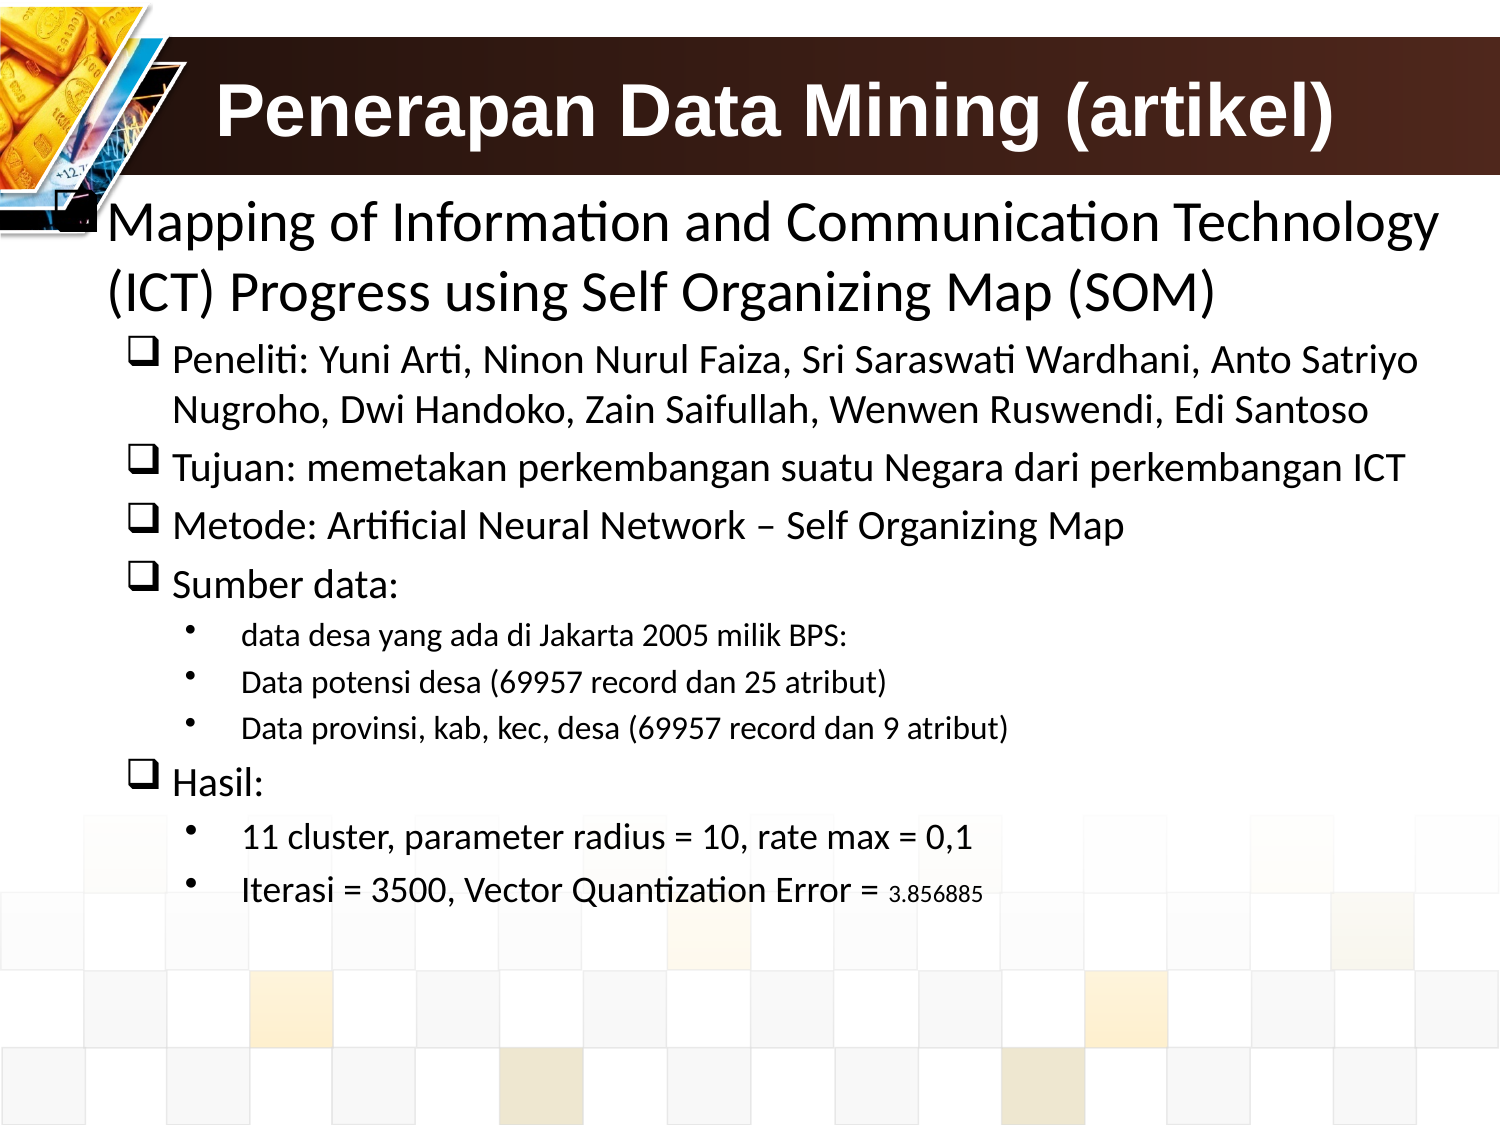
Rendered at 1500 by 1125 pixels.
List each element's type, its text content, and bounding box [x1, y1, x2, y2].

picture [0, 0, 190, 243]
title Penerapan Data Mining (artikel) [199, 37, 1413, 175]
list Mapping of Information and Communication Technology (ICT) Progress using Self Organizing Map (SOM) Peneliti: Yuni Arti, Ninon Nurul Faiza, Sri Saraswati Wardhani, Anto Satriyo Nugroho, Dwi Handoko, Zain Saifullah, Wenwen Ruswendi, Edi Santoso Tujuan: memetakan perkembangan suatu Negara dari perkembangan ICT Metode: Artificial Neural Network – Self Organizing Map Sumber data: data desa yang ada di Jakarta 2005 milik BPS: Data potensi desa (69957 record dan 25 atribut) Data provinsi, kab, kec, desa (69957 record dan 9 atribut) Hasil: 11 cluster, parameter radius = 10, rate max = 0,1 Iterasi = 3500, Vector Quantization Error = 3.856885 [34, 175, 1466, 1038]
